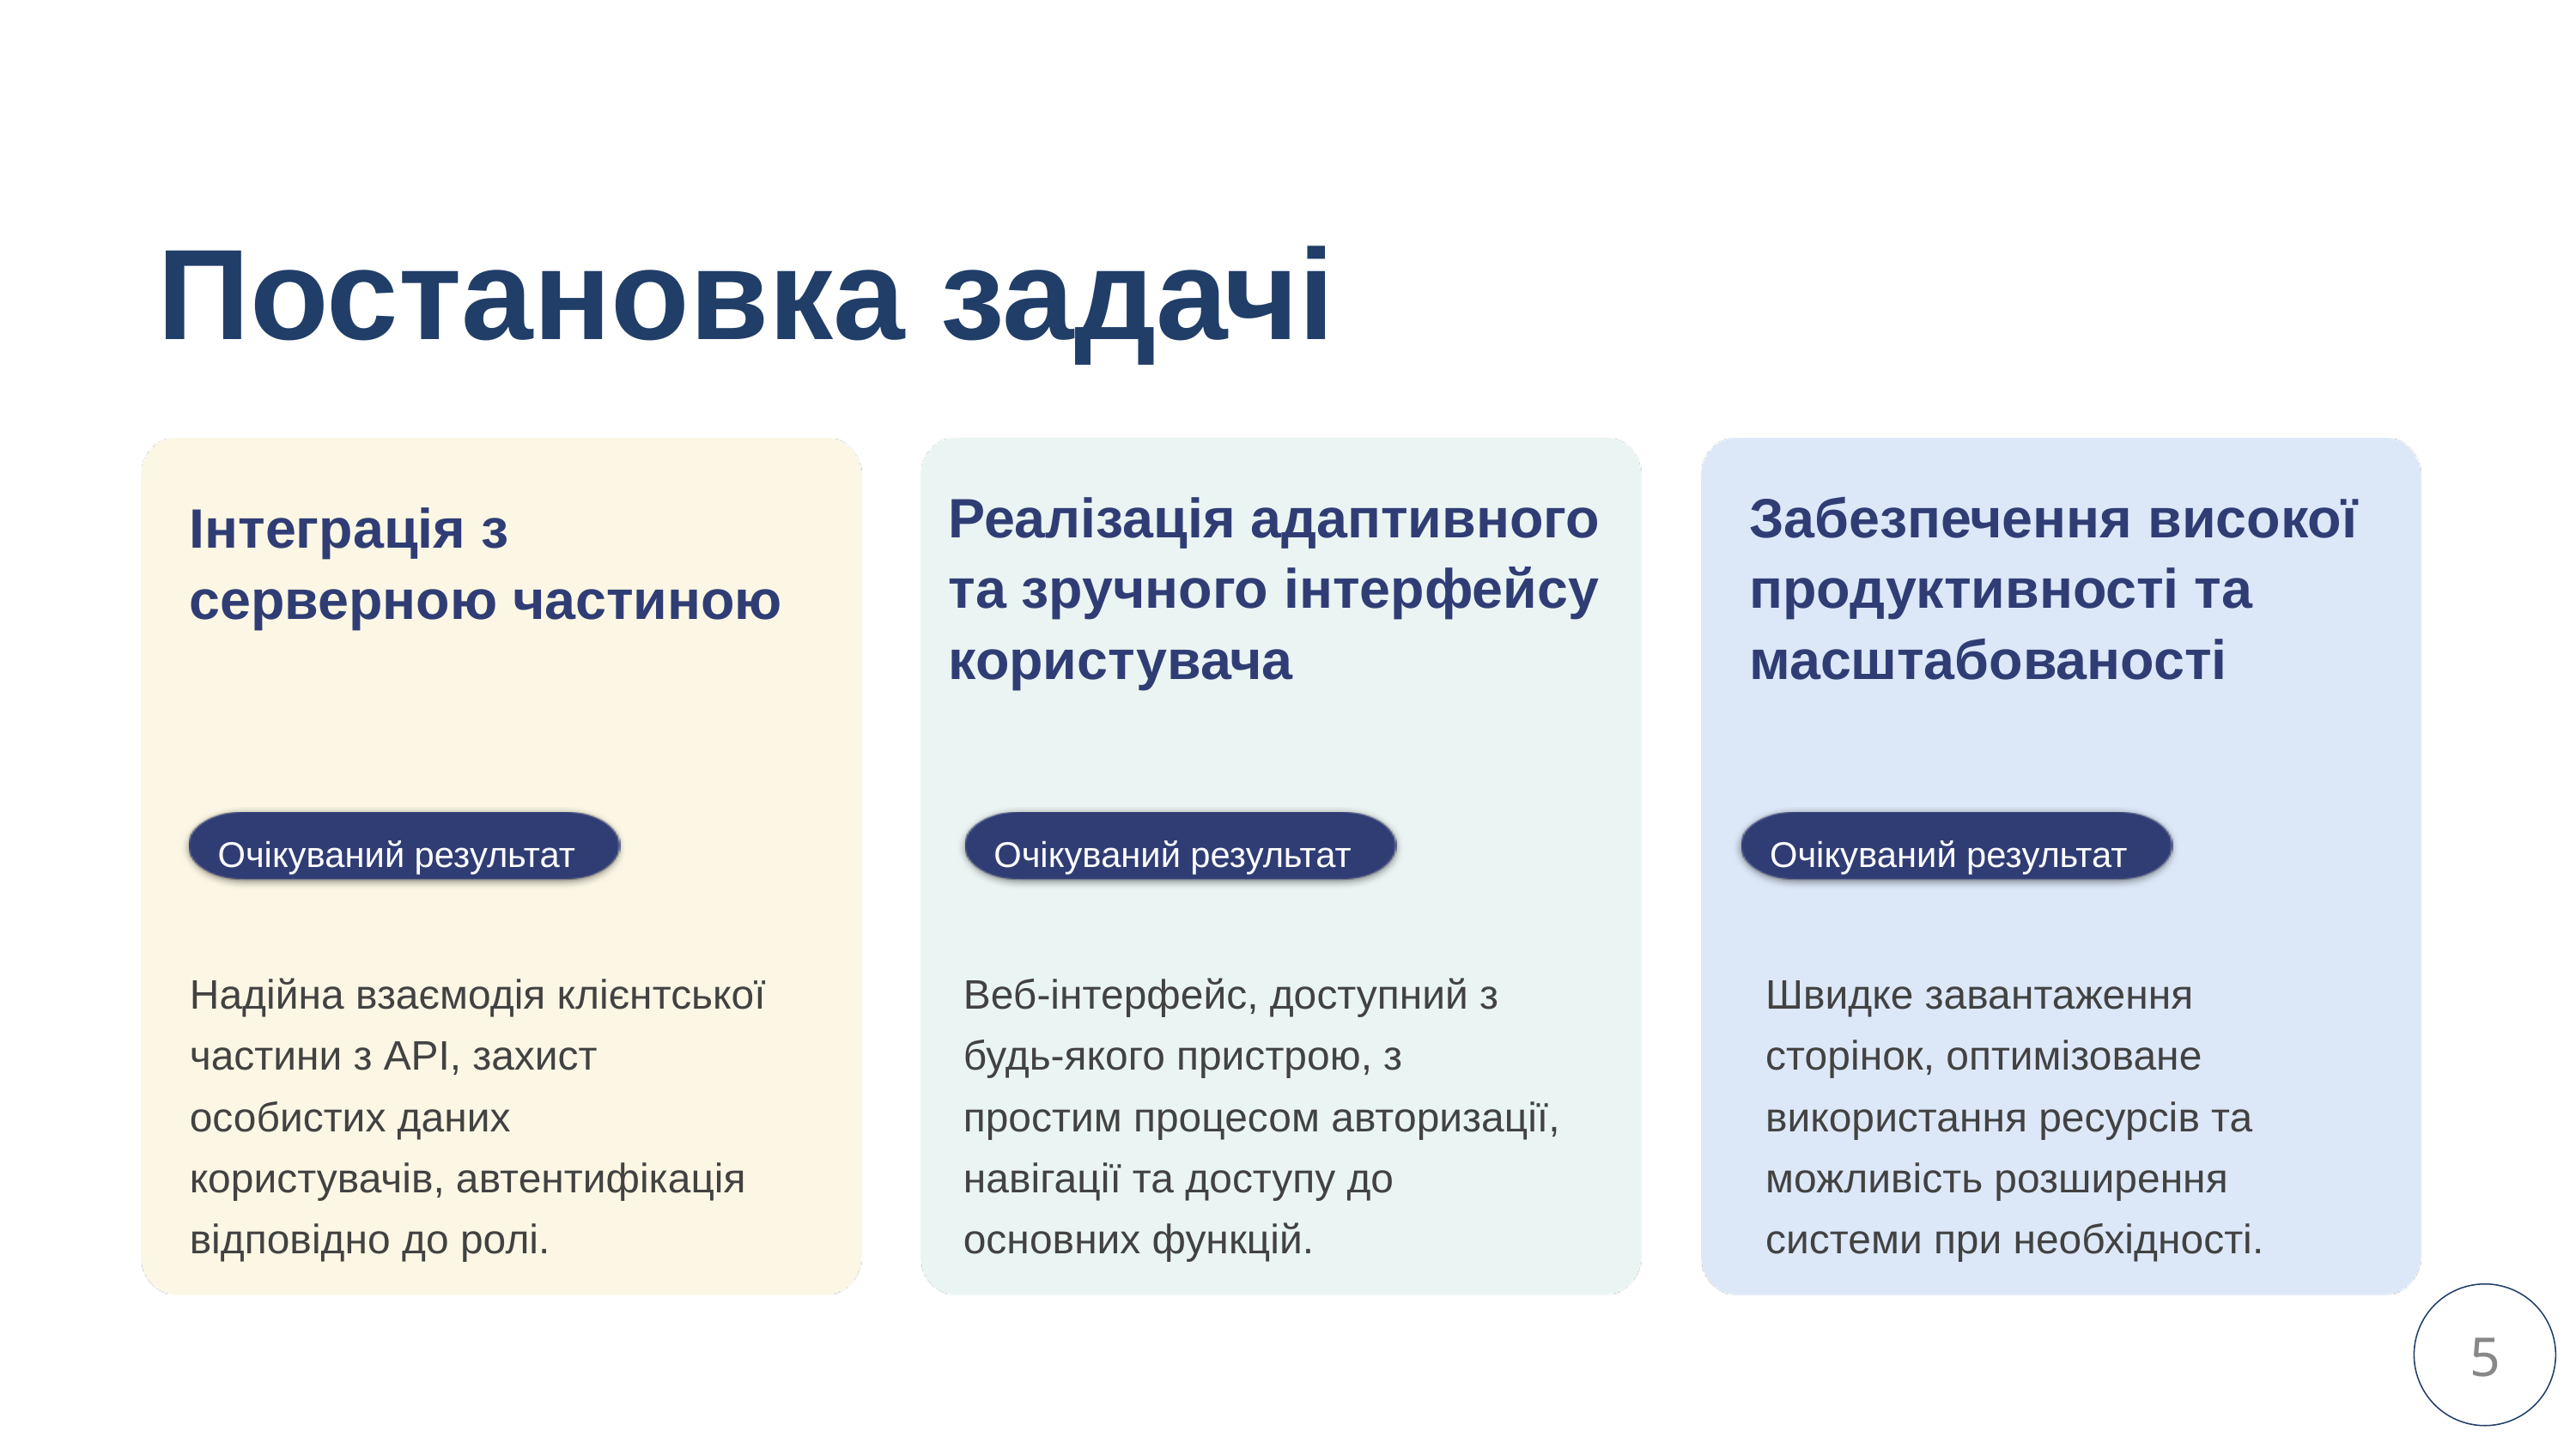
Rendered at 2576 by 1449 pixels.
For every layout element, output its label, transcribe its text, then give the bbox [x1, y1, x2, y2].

text_box Постановка задачі [157, 199, 1618, 385]
picture [920, 438, 1643, 1295]
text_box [189, 812, 622, 881]
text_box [1741, 812, 2173, 881]
picture [141, 438, 863, 1295]
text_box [965, 812, 1397, 881]
text_box 5 [2414, 1283, 2556, 1426]
picture [1700, 438, 2423, 1295]
